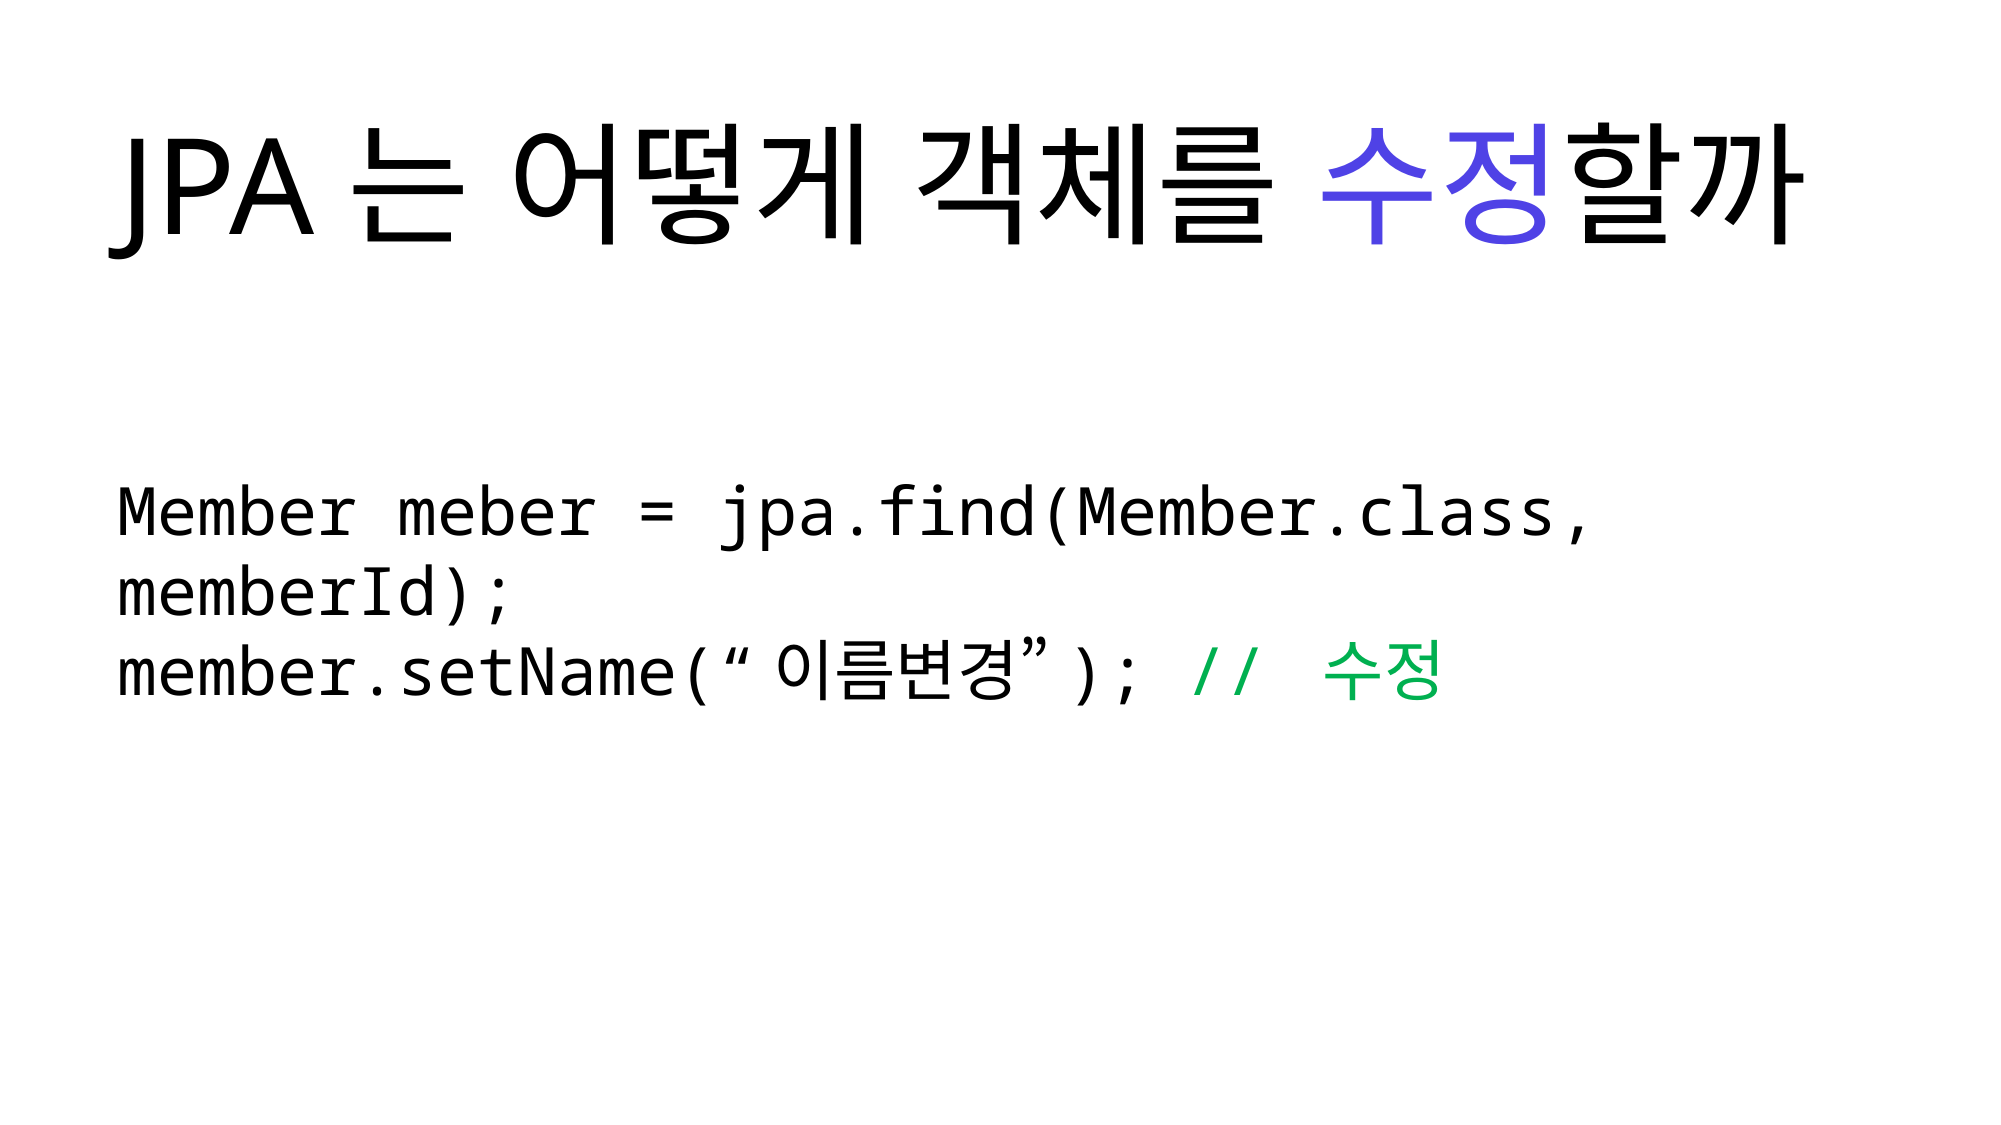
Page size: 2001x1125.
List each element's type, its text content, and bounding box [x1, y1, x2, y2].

text_box JPA는 어떻게 객체를 수정할까 [104, 93, 1822, 269]
text_box Member meber = jpa.find(Member.class, memberId); member.setName(“이름변경”); // 수정 [102, 461, 1910, 716]
